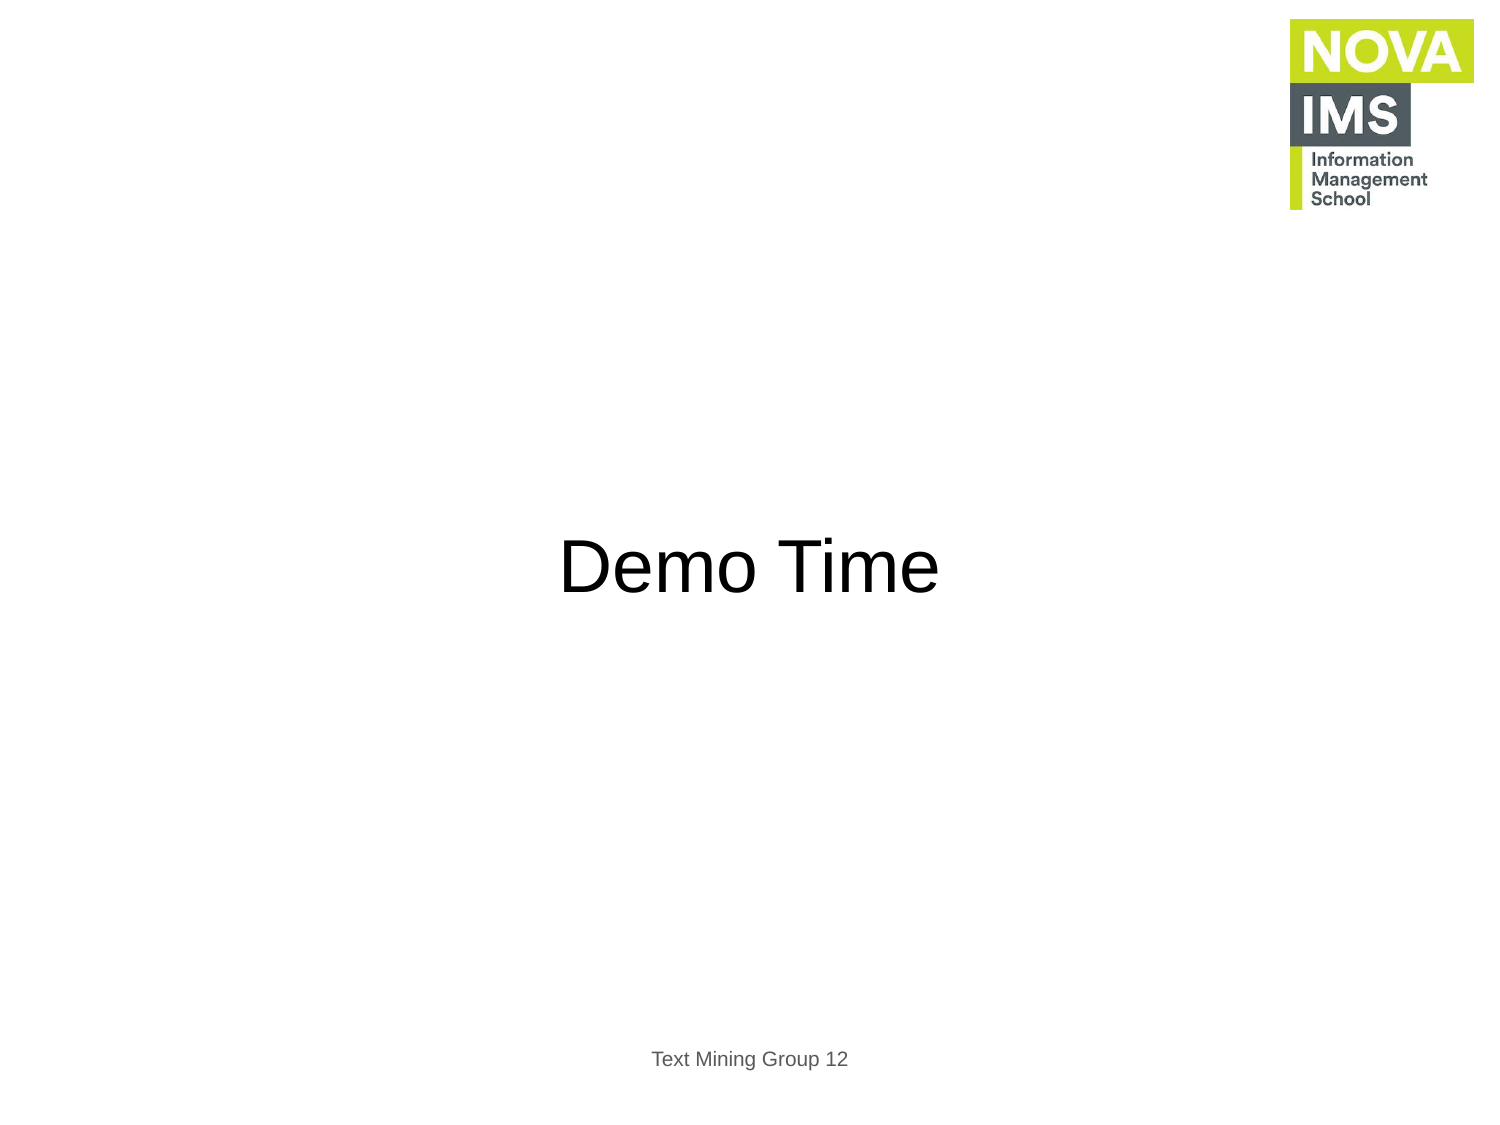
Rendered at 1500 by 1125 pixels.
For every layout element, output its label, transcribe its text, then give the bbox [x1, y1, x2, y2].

title Demo Time [51, 470, 1449, 655]
picture [1290, 19, 1474, 210]
